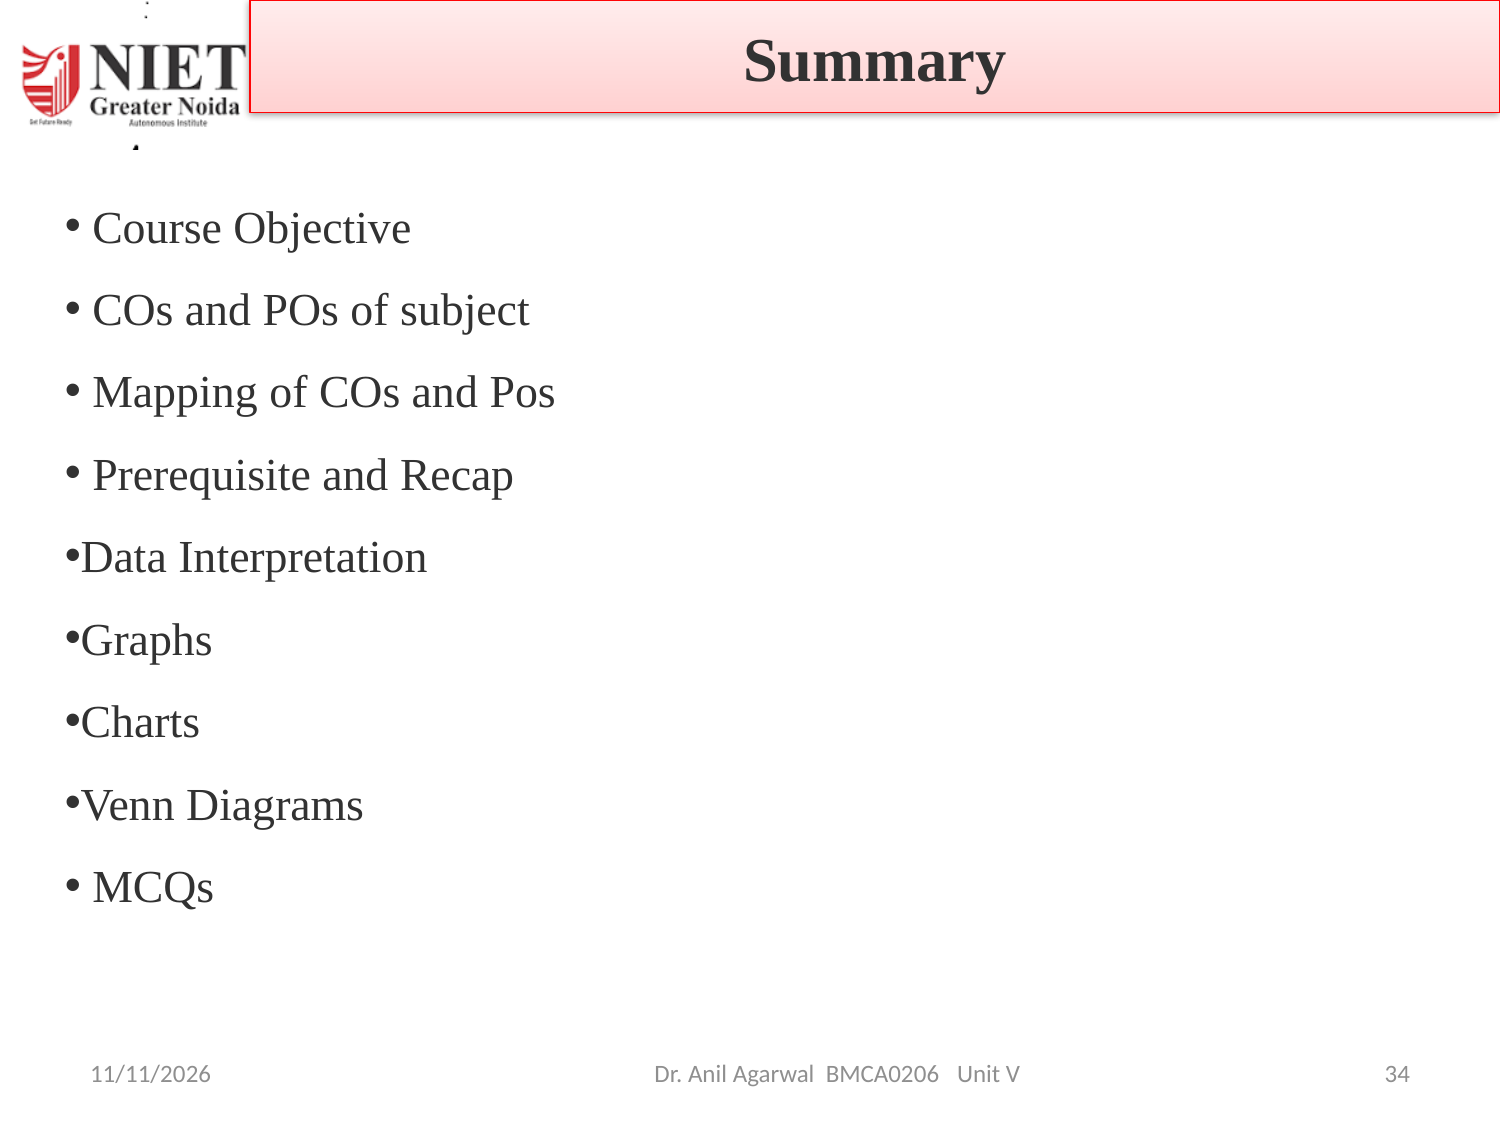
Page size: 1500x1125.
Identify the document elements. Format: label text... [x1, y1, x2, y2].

footer Dr. Anil Agarwal BMCA0206 Unit V [412, 1042, 1074, 1103]
slide_number 34 [1074, 1042, 1425, 1103]
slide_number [75, 1042, 412, 1103]
picture [5, 0, 250, 150]
text_box Course Objective COs and POs of subject Mapping of COs and Pos Prerequisite and Recap Data Interpretation Graphs Charts Venn Diagrams MCQs [50, 162, 1438, 920]
text_box Summary [249, 0, 1500, 113]
